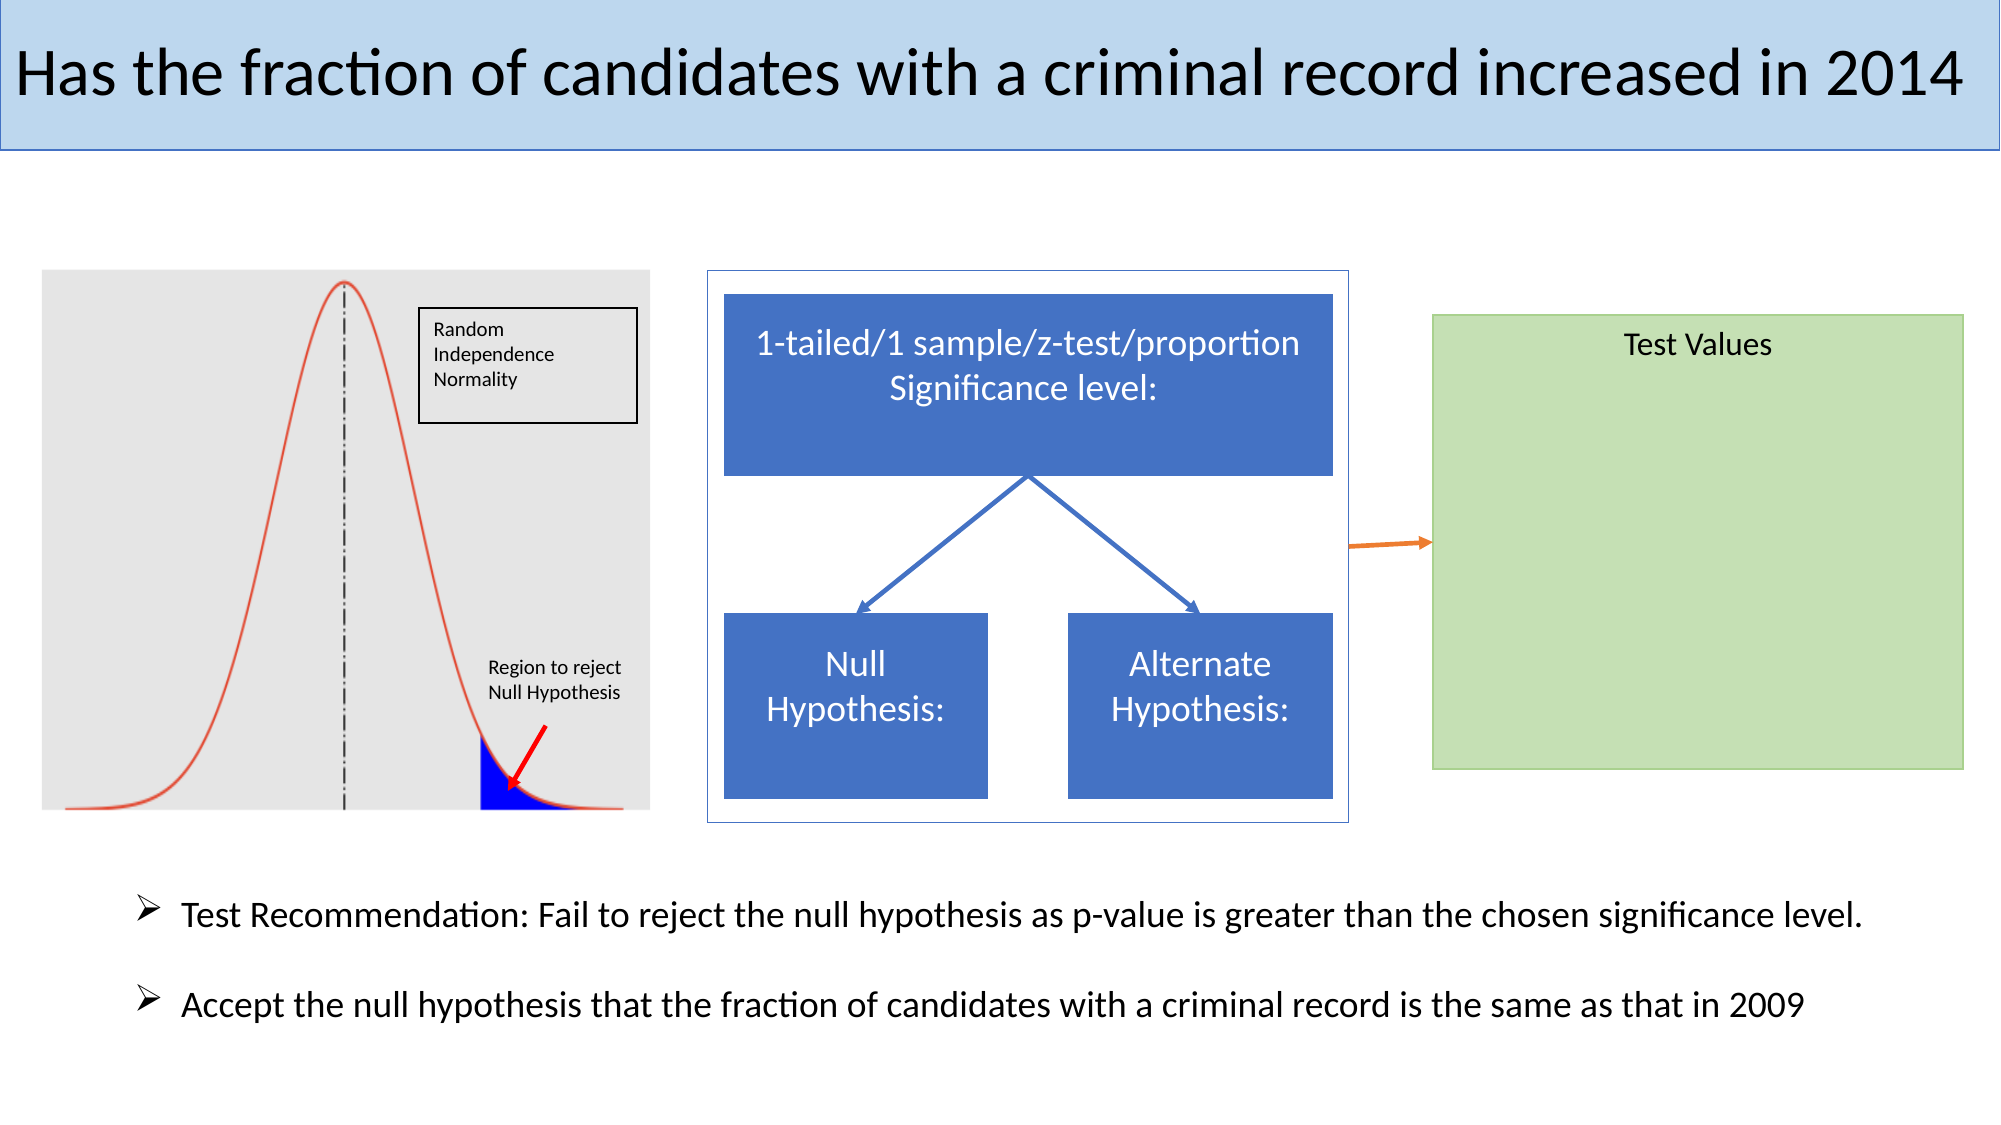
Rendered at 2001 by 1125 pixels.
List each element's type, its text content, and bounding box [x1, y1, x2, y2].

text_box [707, 270, 1349, 823]
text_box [507, 725, 546, 791]
title Has the fraction of candidates with a criminal record increased in 2014 [0, 0, 2000, 151]
text_box Test Recommendation: Fail to reject the null hypothesis as p-value is greater than the chosen significance level. Accept the null hypothesis that the fraction of candidates with a criminal record is the same as that in 2009 [119, 882, 1881, 1033]
picture [41, 268, 651, 821]
